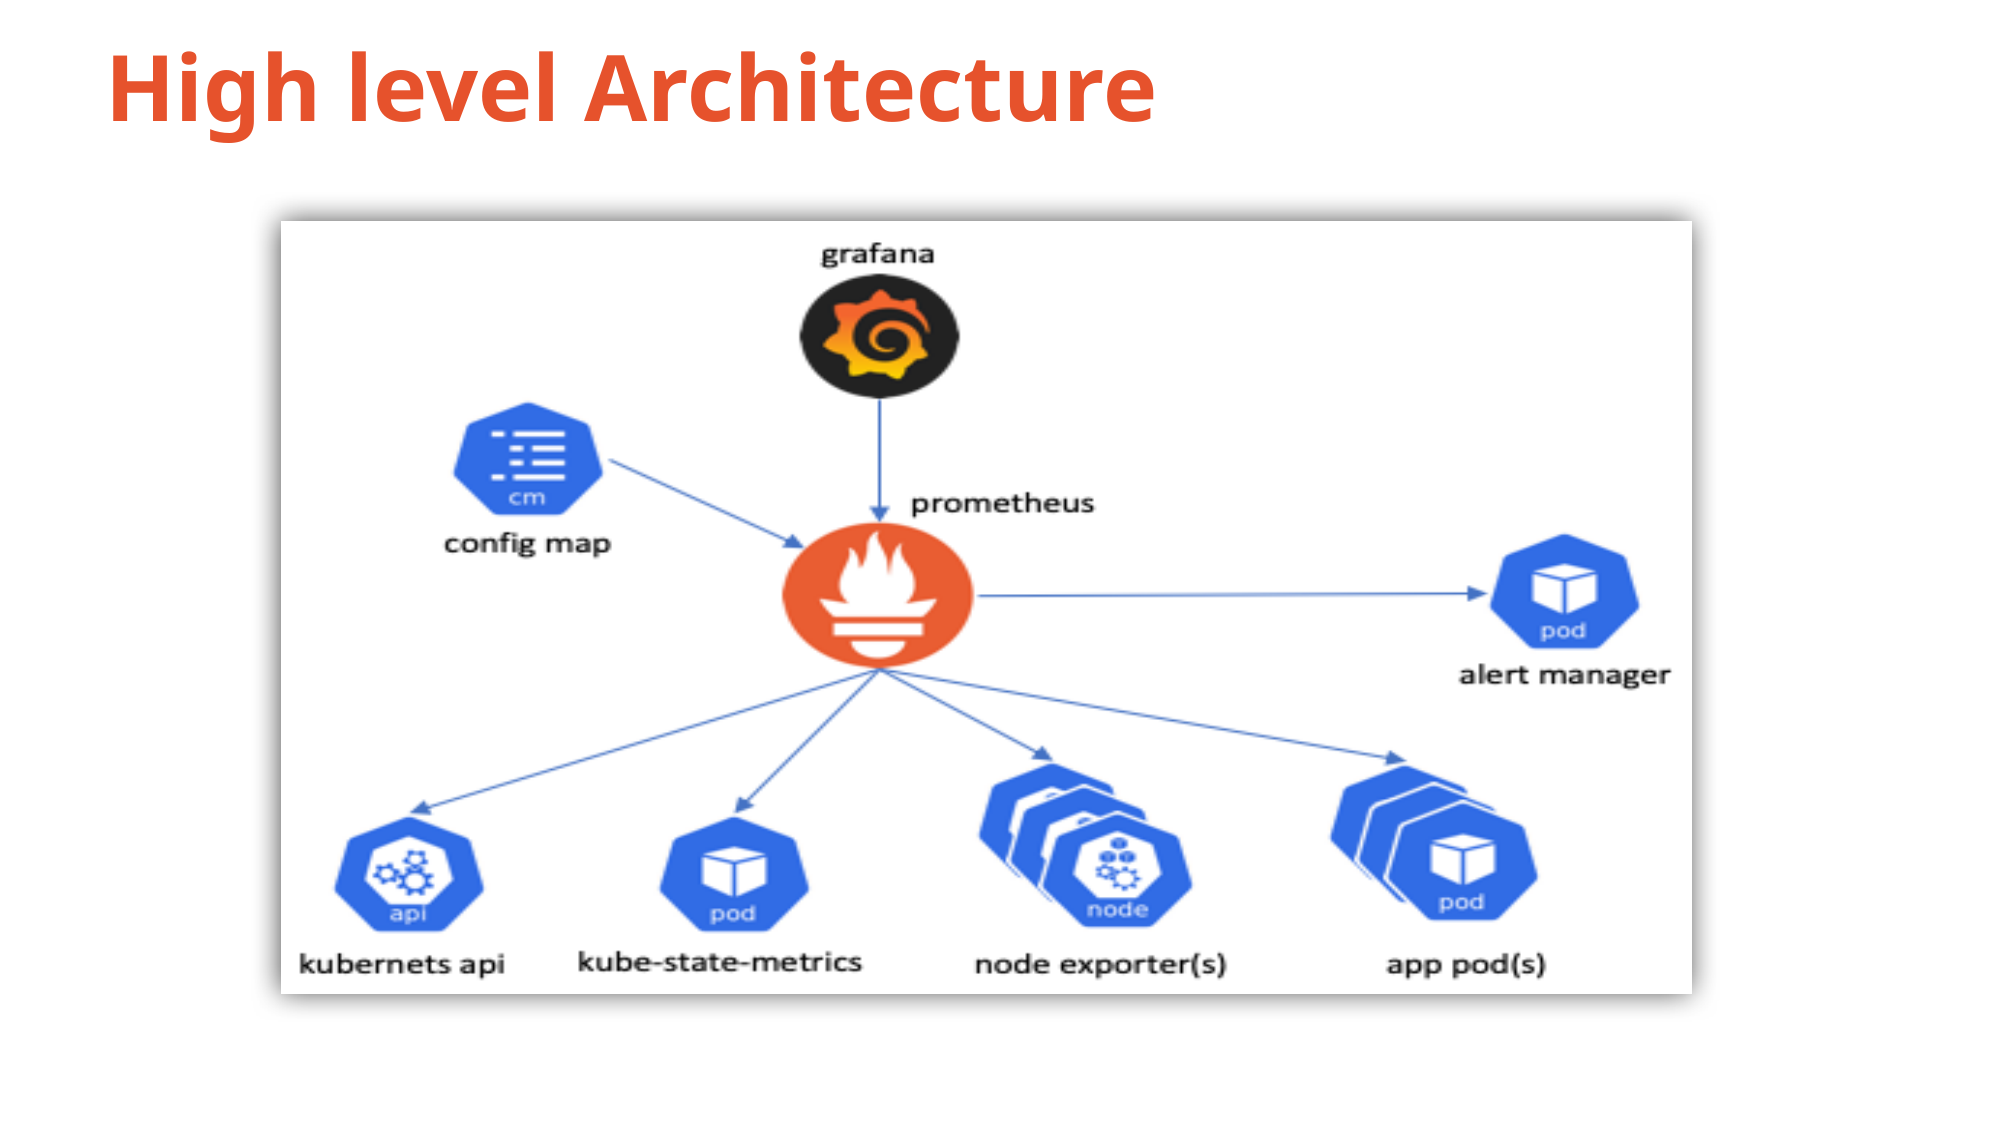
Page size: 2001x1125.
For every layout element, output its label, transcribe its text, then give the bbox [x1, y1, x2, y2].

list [281, 221, 1692, 994]
title High level Architecture [90, 0, 1816, 185]
